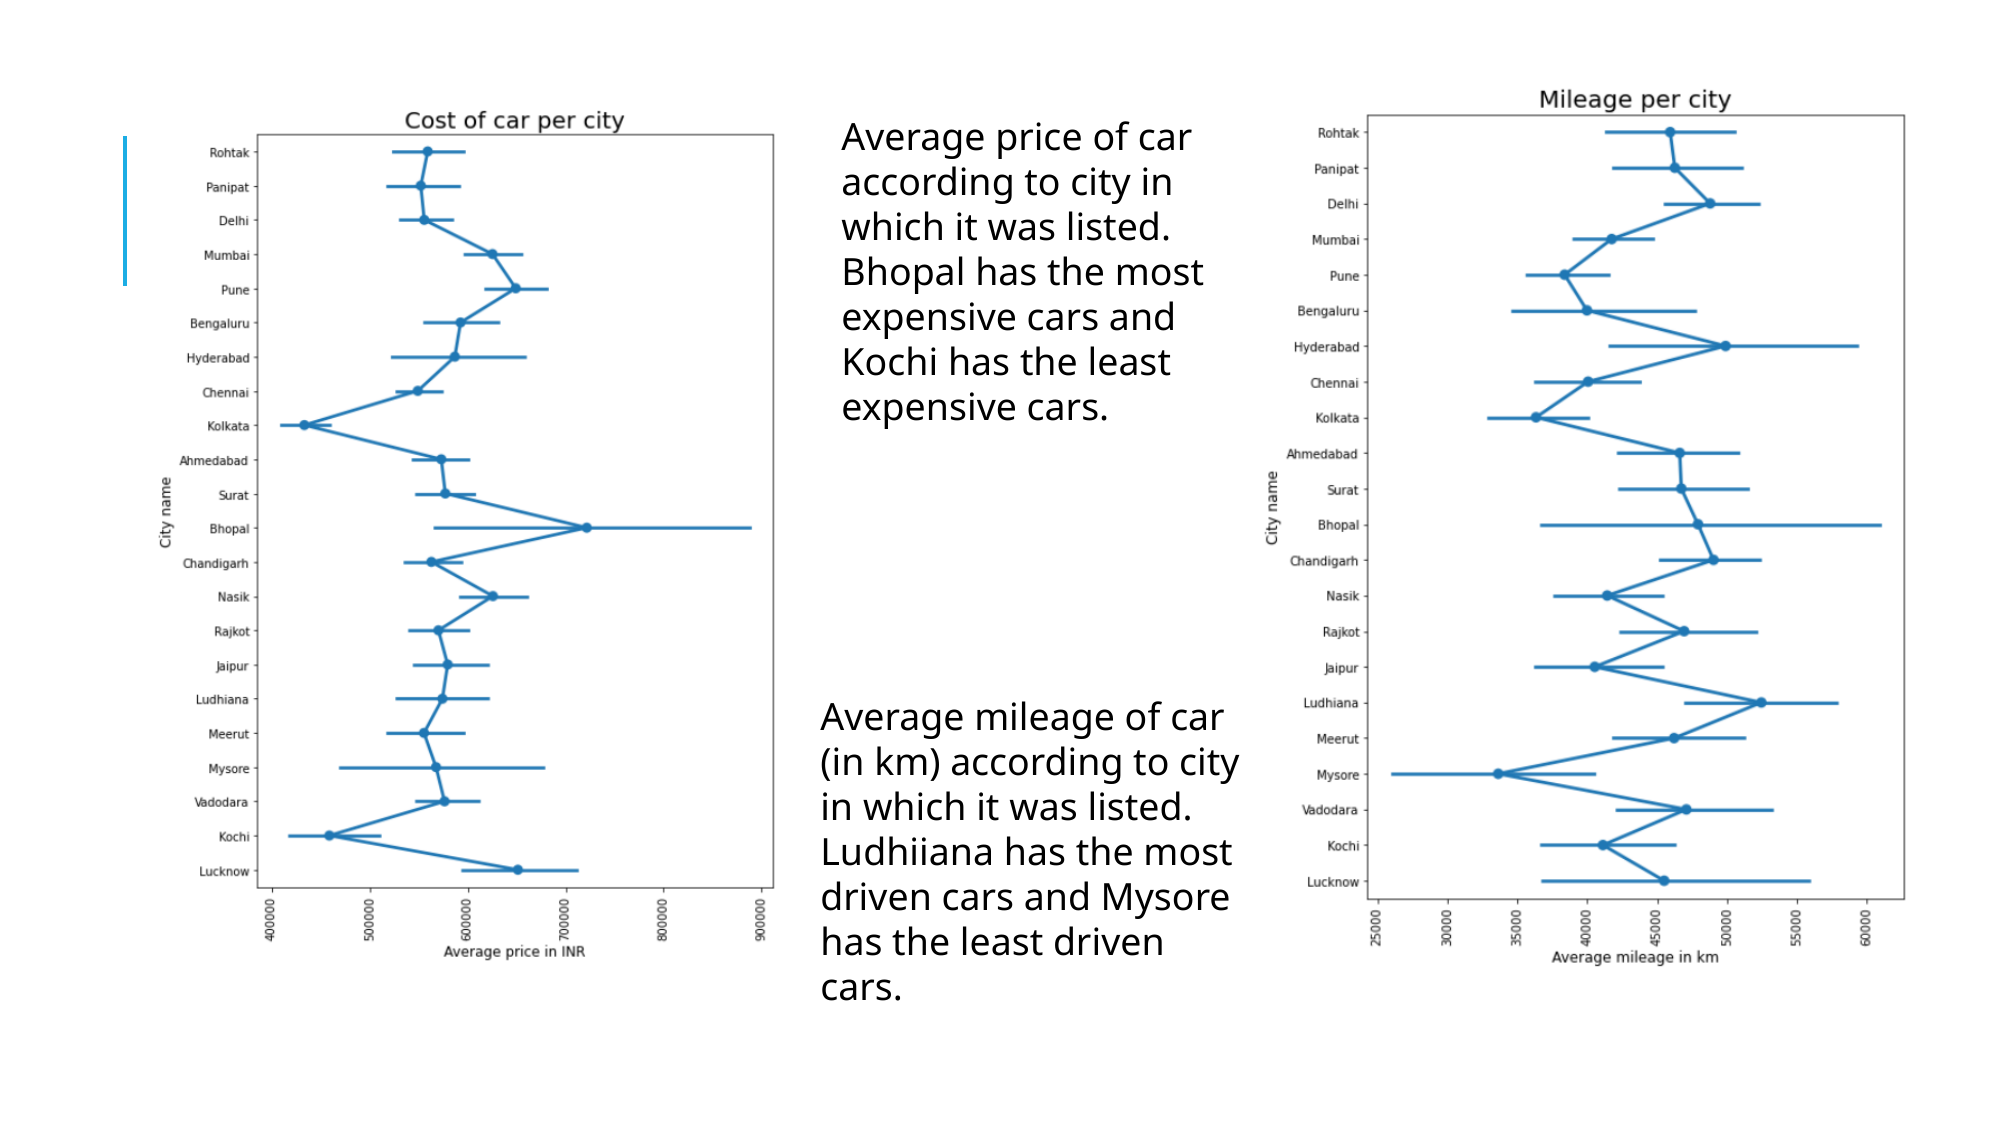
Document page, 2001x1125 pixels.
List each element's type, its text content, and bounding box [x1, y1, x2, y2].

picture [1260, 79, 1943, 968]
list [154, 105, 827, 968]
text_box Average mileage of car (in km) according to city in which it was listed. Ludhiiana has the most driven cars and Mysore has the least driven cars. [805, 685, 1261, 1016]
text_box Average price of car according to city in which it was listed. Bhopal has the most expensive cars and Kochi has the least expensive cars. [831, 105, 1253, 436]
